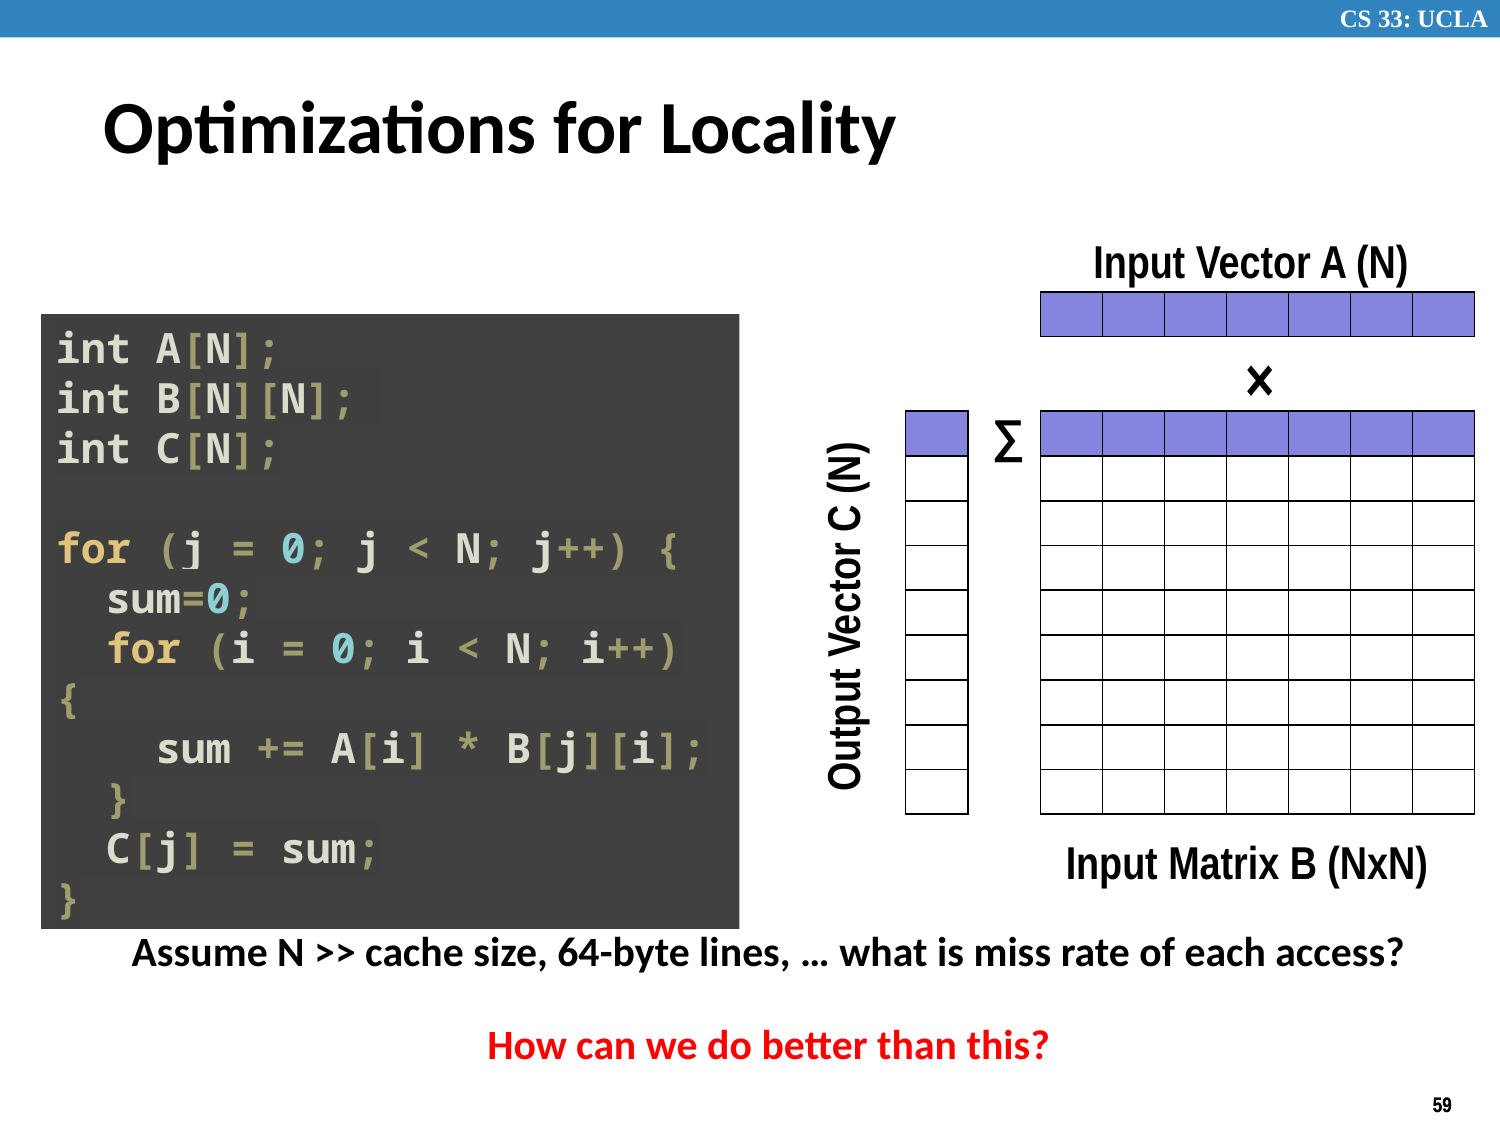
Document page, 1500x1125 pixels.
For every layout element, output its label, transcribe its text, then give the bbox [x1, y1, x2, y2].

table_cell [1041, 591, 1102, 634]
table_cell [906, 770, 967, 813]
table_cell [1041, 457, 1102, 500]
table_cell [1041, 726, 1102, 769]
table_cell [1351, 502, 1412, 545]
table_cell [1413, 726, 1474, 769]
table_cell [1041, 681, 1102, 724]
table_cell [1289, 636, 1350, 679]
table_header [1103, 295, 1164, 336]
table_cell [1165, 770, 1226, 813]
table_cell [1351, 457, 1412, 500]
table_cell [1289, 770, 1350, 813]
table_cell [1041, 502, 1102, 545]
table_cell [906, 546, 967, 589]
table_header [1041, 293, 1102, 336]
table_header [1351, 412, 1412, 455]
table_cell [1227, 726, 1288, 769]
table_cell [1351, 681, 1412, 724]
table_cell [906, 457, 967, 500]
table_header [1413, 293, 1474, 336]
table_cell [1103, 591, 1164, 634]
table_header [1351, 295, 1412, 336]
table_cell [1165, 591, 1226, 634]
table_cell [906, 636, 967, 679]
text_box Output Vector C (N) [806, 427, 877, 807]
text_box Input Matrix B (NxN) [1051, 826, 1444, 897]
table_cell [1165, 502, 1226, 545]
table_cell [1041, 770, 1102, 813]
table_header [1413, 412, 1474, 455]
table_cell [1165, 726, 1226, 769]
table_cell [1289, 457, 1350, 500]
table_cell [1351, 770, 1412, 813]
table_header [1227, 412, 1288, 455]
table_cell [1351, 636, 1412, 679]
table_cell [1103, 636, 1164, 679]
text_box Assume N >> cache size, 64-byte lines, … what is miss rate of each access? [116, 917, 1421, 983]
table_cell [1103, 681, 1164, 724]
table_cell [1227, 681, 1288, 724]
table_cell [1227, 502, 1288, 545]
table_cell [1165, 546, 1226, 589]
table_cell [1413, 770, 1474, 813]
text_box × [1230, 333, 1290, 422]
table_cell [1289, 546, 1350, 589]
table_cell [1103, 457, 1164, 500]
table_cell [1165, 636, 1226, 679]
table_cell [906, 591, 967, 634]
table_cell [1413, 546, 1474, 589]
table_header [1289, 412, 1350, 455]
table_header [1103, 412, 1164, 455]
table_cell [1351, 591, 1412, 634]
table_header [1289, 295, 1350, 336]
table_cell [1413, 636, 1474, 679]
text_box Input Vector A (N) [1078, 224, 1424, 295]
table_cell [1351, 726, 1412, 769]
table_cell [1413, 457, 1474, 500]
table_cell [1041, 636, 1102, 679]
table_header [1165, 295, 1226, 336]
table_header [1165, 412, 1226, 455]
table_cell [1351, 546, 1412, 589]
table_cell [1289, 591, 1350, 634]
text_box int A[N]; int B[N][N]; int C[N]; for (j = 0; j < N; j++) { sum=0; for (i = 0; i < N; i++) { sum += A[i] * B[j][i]; } C[j] = sum; } [41, 314, 740, 929]
table_cell [906, 681, 967, 724]
title Optimizations for Locality [88, 50, 1391, 197]
table_cell [1103, 770, 1164, 813]
table_header [906, 412, 967, 455]
table_cell [1289, 726, 1350, 769]
table_cell [1103, 546, 1164, 589]
table_header [1041, 412, 1102, 455]
table_cell [1227, 457, 1288, 500]
text_box ∑ [977, 399, 1040, 470]
table_cell [1227, 591, 1288, 634]
table_cell [1227, 770, 1288, 813]
text_box How can we do better than this? [472, 1010, 1065, 1076]
table_cell [1413, 681, 1474, 724]
table_cell [1103, 502, 1164, 545]
table_cell [1289, 502, 1350, 545]
table_header [1227, 295, 1288, 336]
table_cell [906, 502, 967, 545]
table_cell [1165, 681, 1226, 724]
table_cell [1413, 502, 1474, 545]
table_cell [1227, 546, 1288, 589]
table_cell [1165, 457, 1226, 500]
table_cell [906, 726, 967, 769]
table_cell [1227, 636, 1288, 679]
table_cell [1413, 591, 1474, 634]
table_cell [1041, 546, 1102, 589]
table_cell [1289, 681, 1350, 724]
table_cell [1103, 726, 1164, 769]
